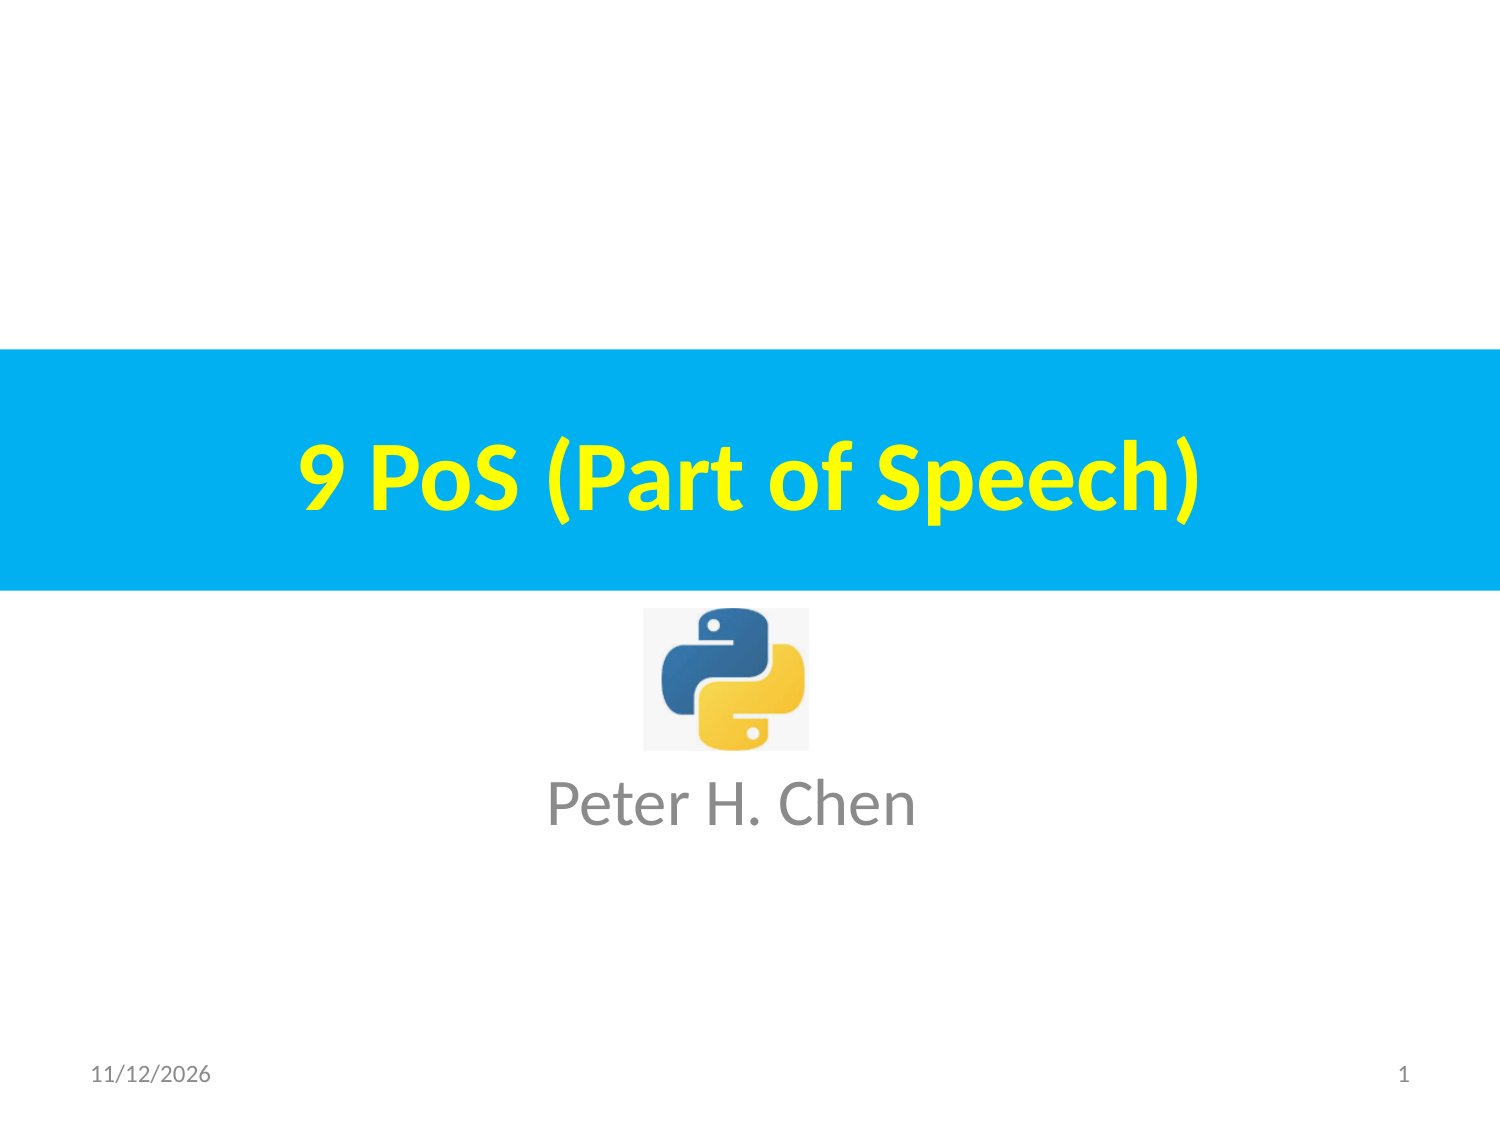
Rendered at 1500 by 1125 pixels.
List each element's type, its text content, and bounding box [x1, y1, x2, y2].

subtitle Peter H. Chen [206, 751, 1257, 866]
slide_number 1 [1074, 1042, 1425, 1103]
picture [643, 606, 809, 752]
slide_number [75, 1042, 425, 1103]
title 9 PoS (Part of Speech) [0, 349, 1500, 591]
